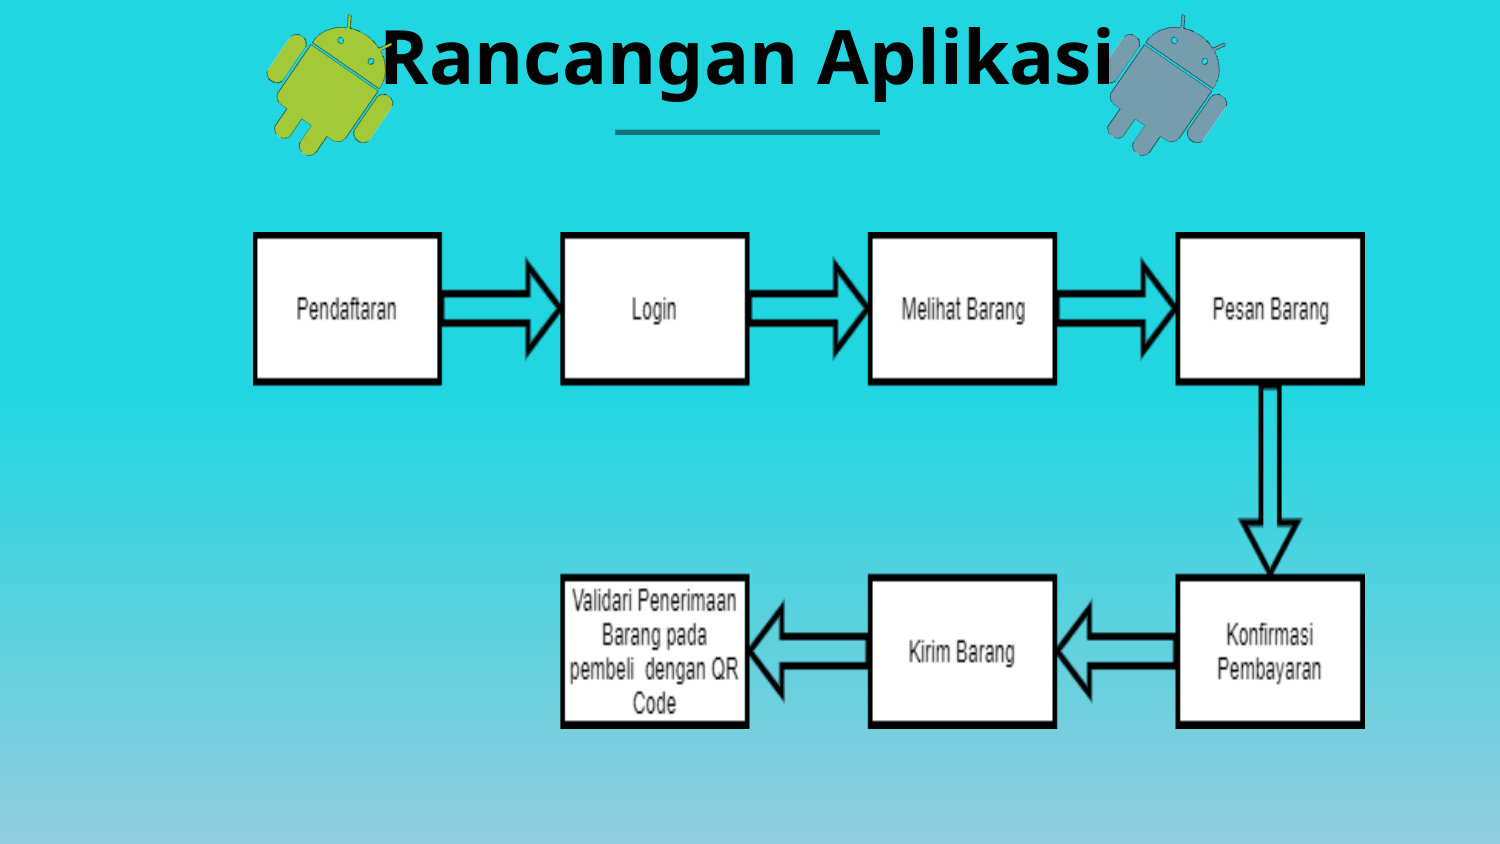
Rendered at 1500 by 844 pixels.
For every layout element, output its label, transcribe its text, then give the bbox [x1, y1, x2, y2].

picture [253, 232, 1365, 730]
text_box Rancangan Aplikasi [333, 1, 1165, 107]
picture [1102, 16, 1227, 158]
picture [241, 0, 421, 179]
